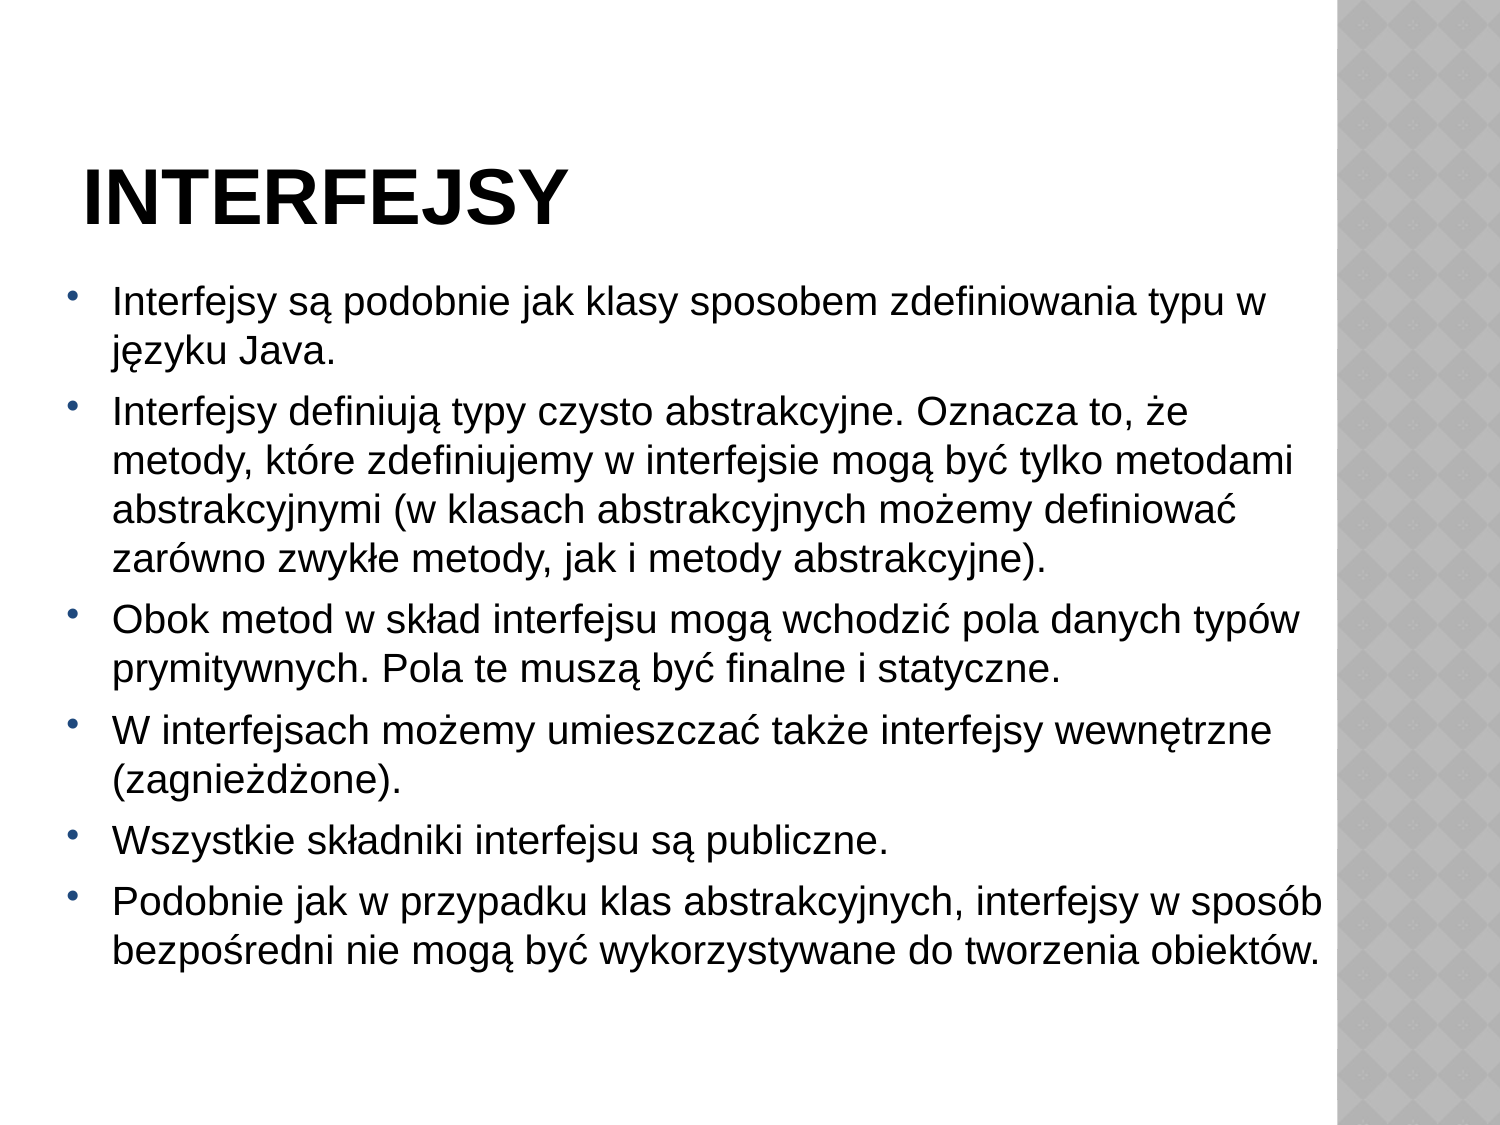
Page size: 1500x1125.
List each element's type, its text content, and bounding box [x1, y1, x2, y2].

title Interfejsy [75, 52, 1263, 240]
list Interfejsy są podobnie jak klasy sposobem zdefiniowania typu w języku Java. Interfejsy definiują typy czysto abstrakcyjne. Oznacza to, że metody, które zdefiniujemy w interfejsie mogą być tylko metodami abstrakcyjnymi (w klasach abstrakcyjnych możemy definiować zarówno zwykłe metody, jak i metody abstrakcyjne). Obok metod w skład interfejsu mogą wchodzić pola danych typów prymitywnych. Pola te muszą być finalne i statyczne. W interfejsach możemy umieszczać także interfejsy wewnętrzne (zagnieżdżone). Wszystkie składniki interfejsu są publiczne. Podobnie jak w przypadku klas abstrakcyjnych, interfejsy w sposób bezpośredni nie mogą być wykorzystywane do tworzenia obiektów. [53, 267, 1341, 1024]
